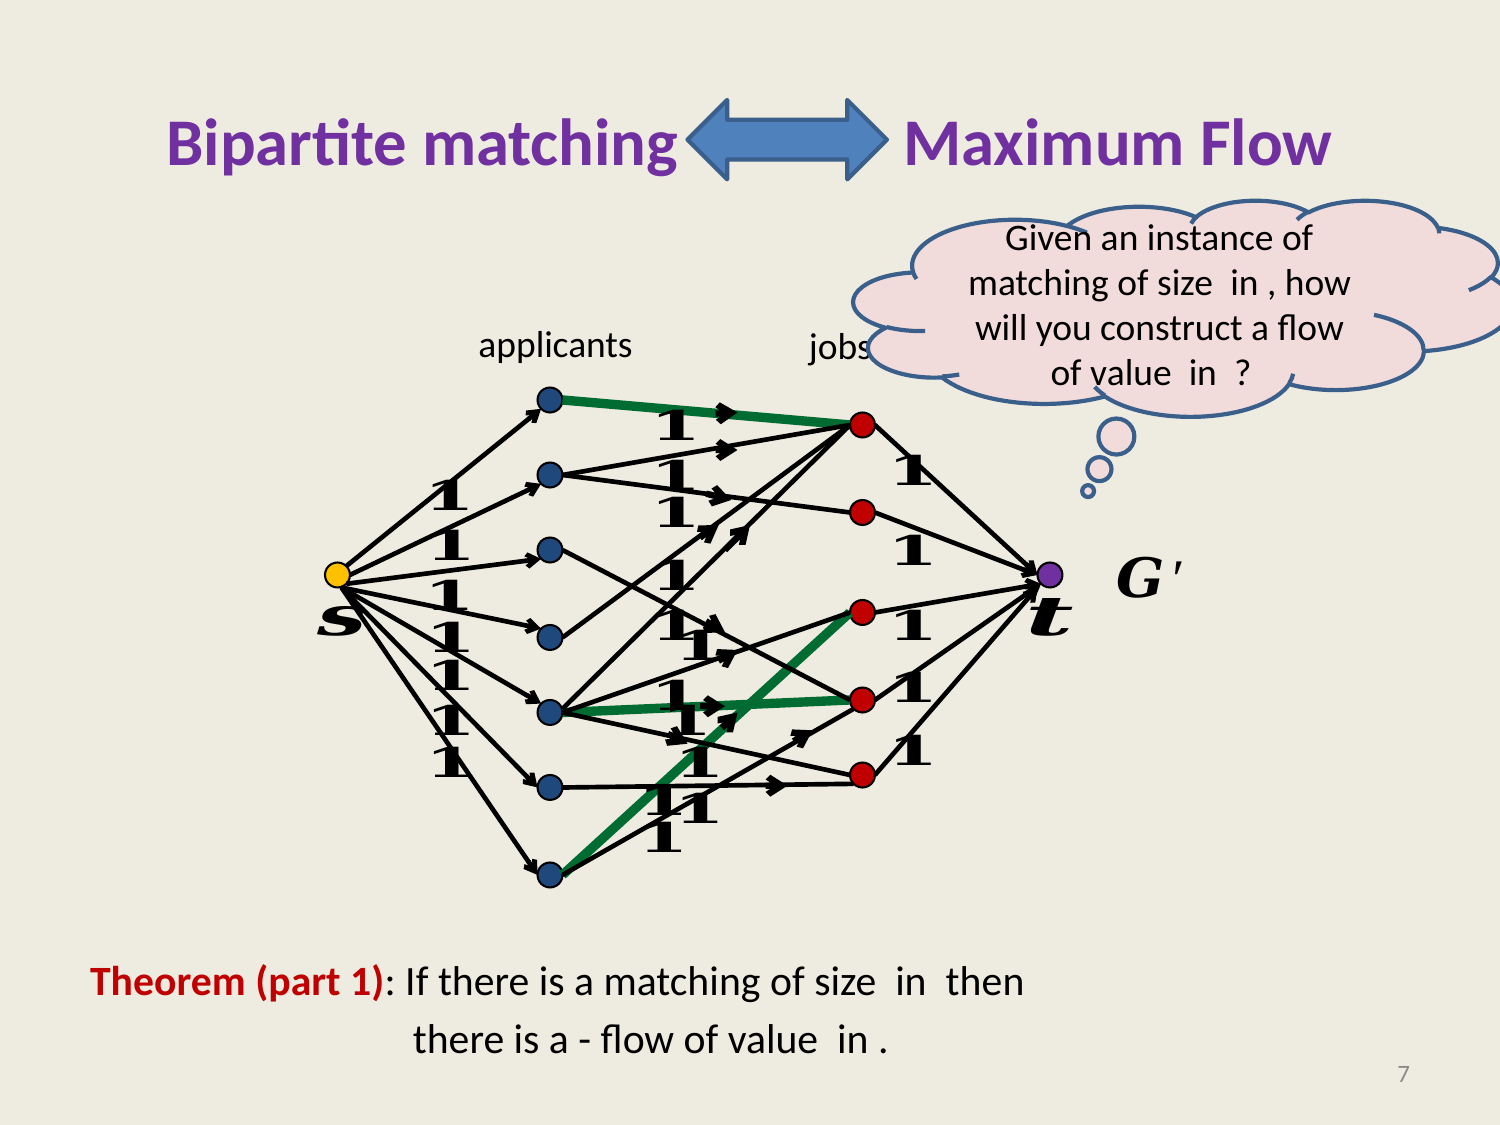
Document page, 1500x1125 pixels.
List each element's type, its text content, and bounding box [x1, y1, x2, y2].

title Bipartite matching Maximum Flow [75, 45, 1425, 233]
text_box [312, 562, 336, 649]
text_box [685, 97, 890, 182]
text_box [423, 474, 477, 788]
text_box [637, 404, 726, 863]
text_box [1046, 562, 1080, 649]
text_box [341, 408, 542, 876]
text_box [729, 412, 813, 786]
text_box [874, 424, 1042, 776]
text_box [462, 312, 888, 888]
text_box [887, 449, 939, 776]
slide_number 7 [1074, 1042, 1425, 1103]
